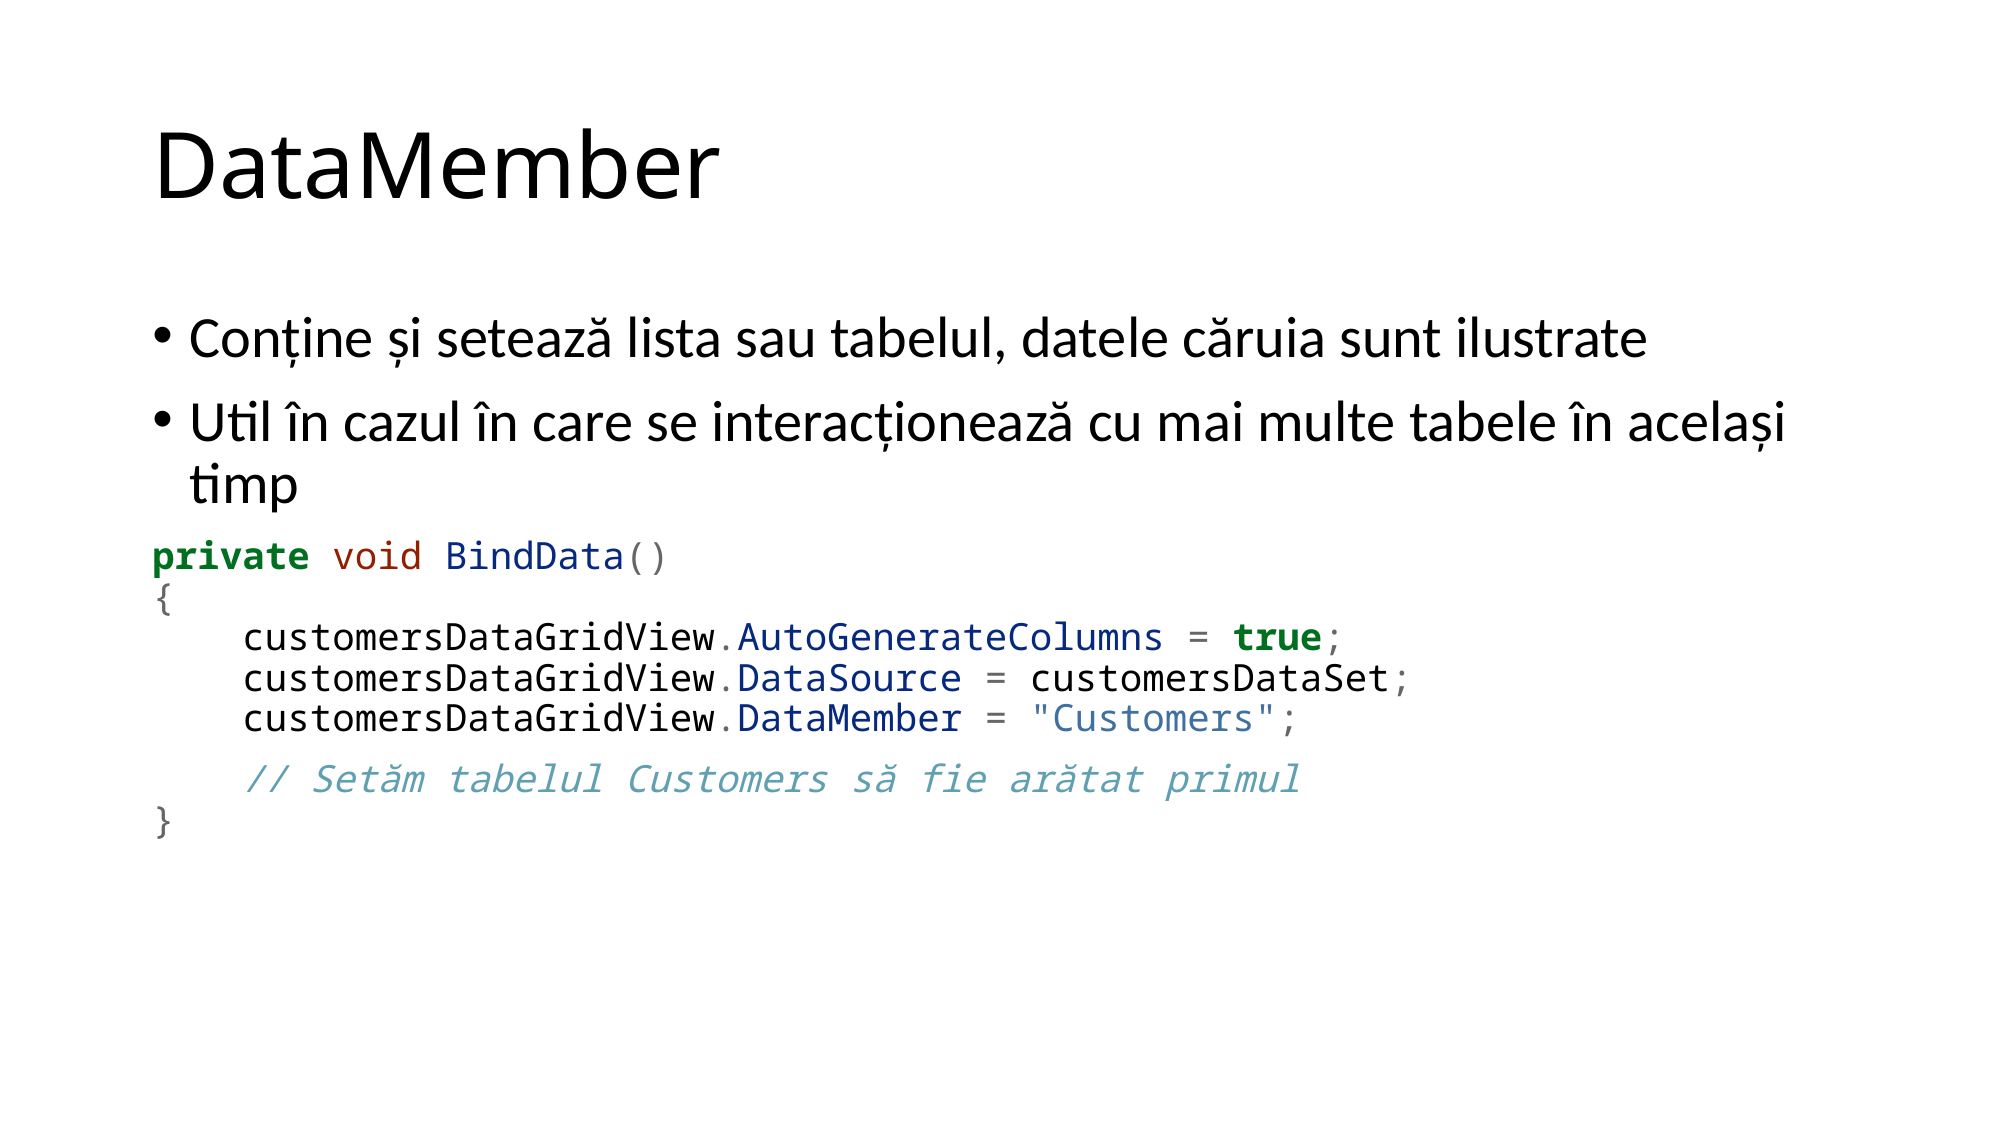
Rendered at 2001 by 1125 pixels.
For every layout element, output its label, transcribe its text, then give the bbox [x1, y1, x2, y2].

title DataMember [137, 59, 1863, 278]
list Conține și setează lista sau tabelul, datele căruia sunt ilustrate Util în cazul în care se interacționează cu mai multe tabele în același timp private void BindData() { customersDataGridView.AutoGenerateColumns = true; customersDataGridView.DataSource = customersDataSet; customersDataGridView.DataMember = "Customers"; // Setăm tabelul Customers să fie arătat primul } [137, 299, 1863, 1014]
